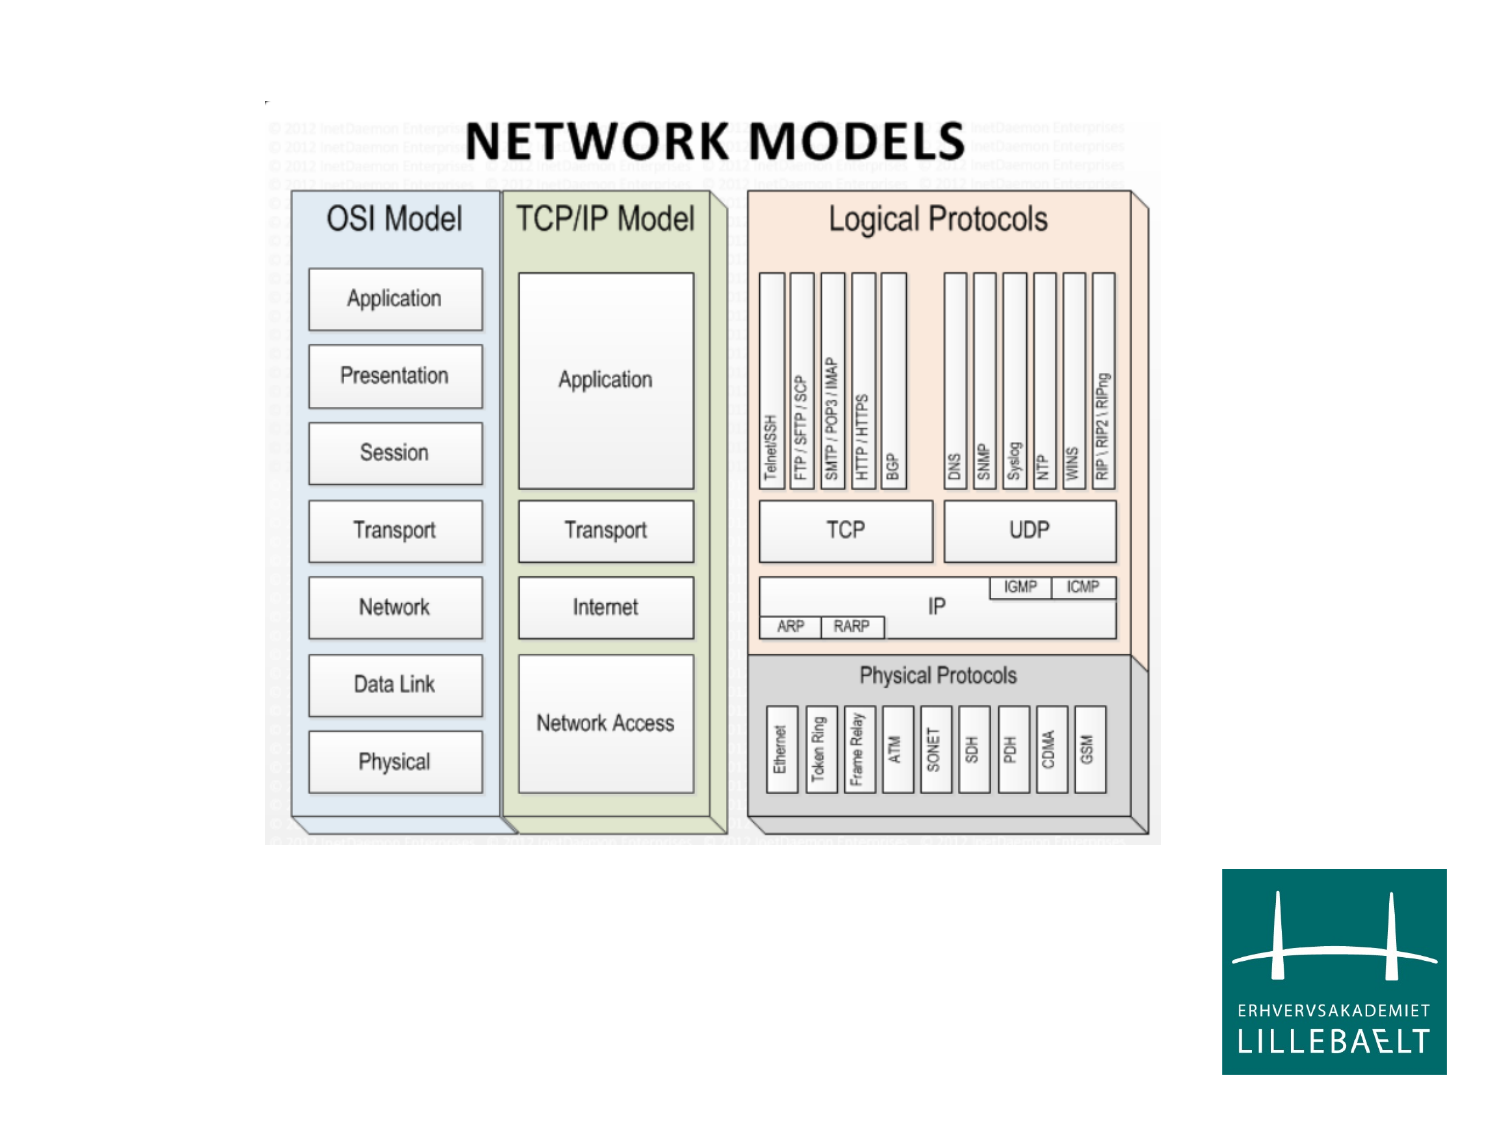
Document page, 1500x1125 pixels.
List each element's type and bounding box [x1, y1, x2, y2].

picture [1222, 869, 1447, 1075]
list [265, 101, 1162, 845]
